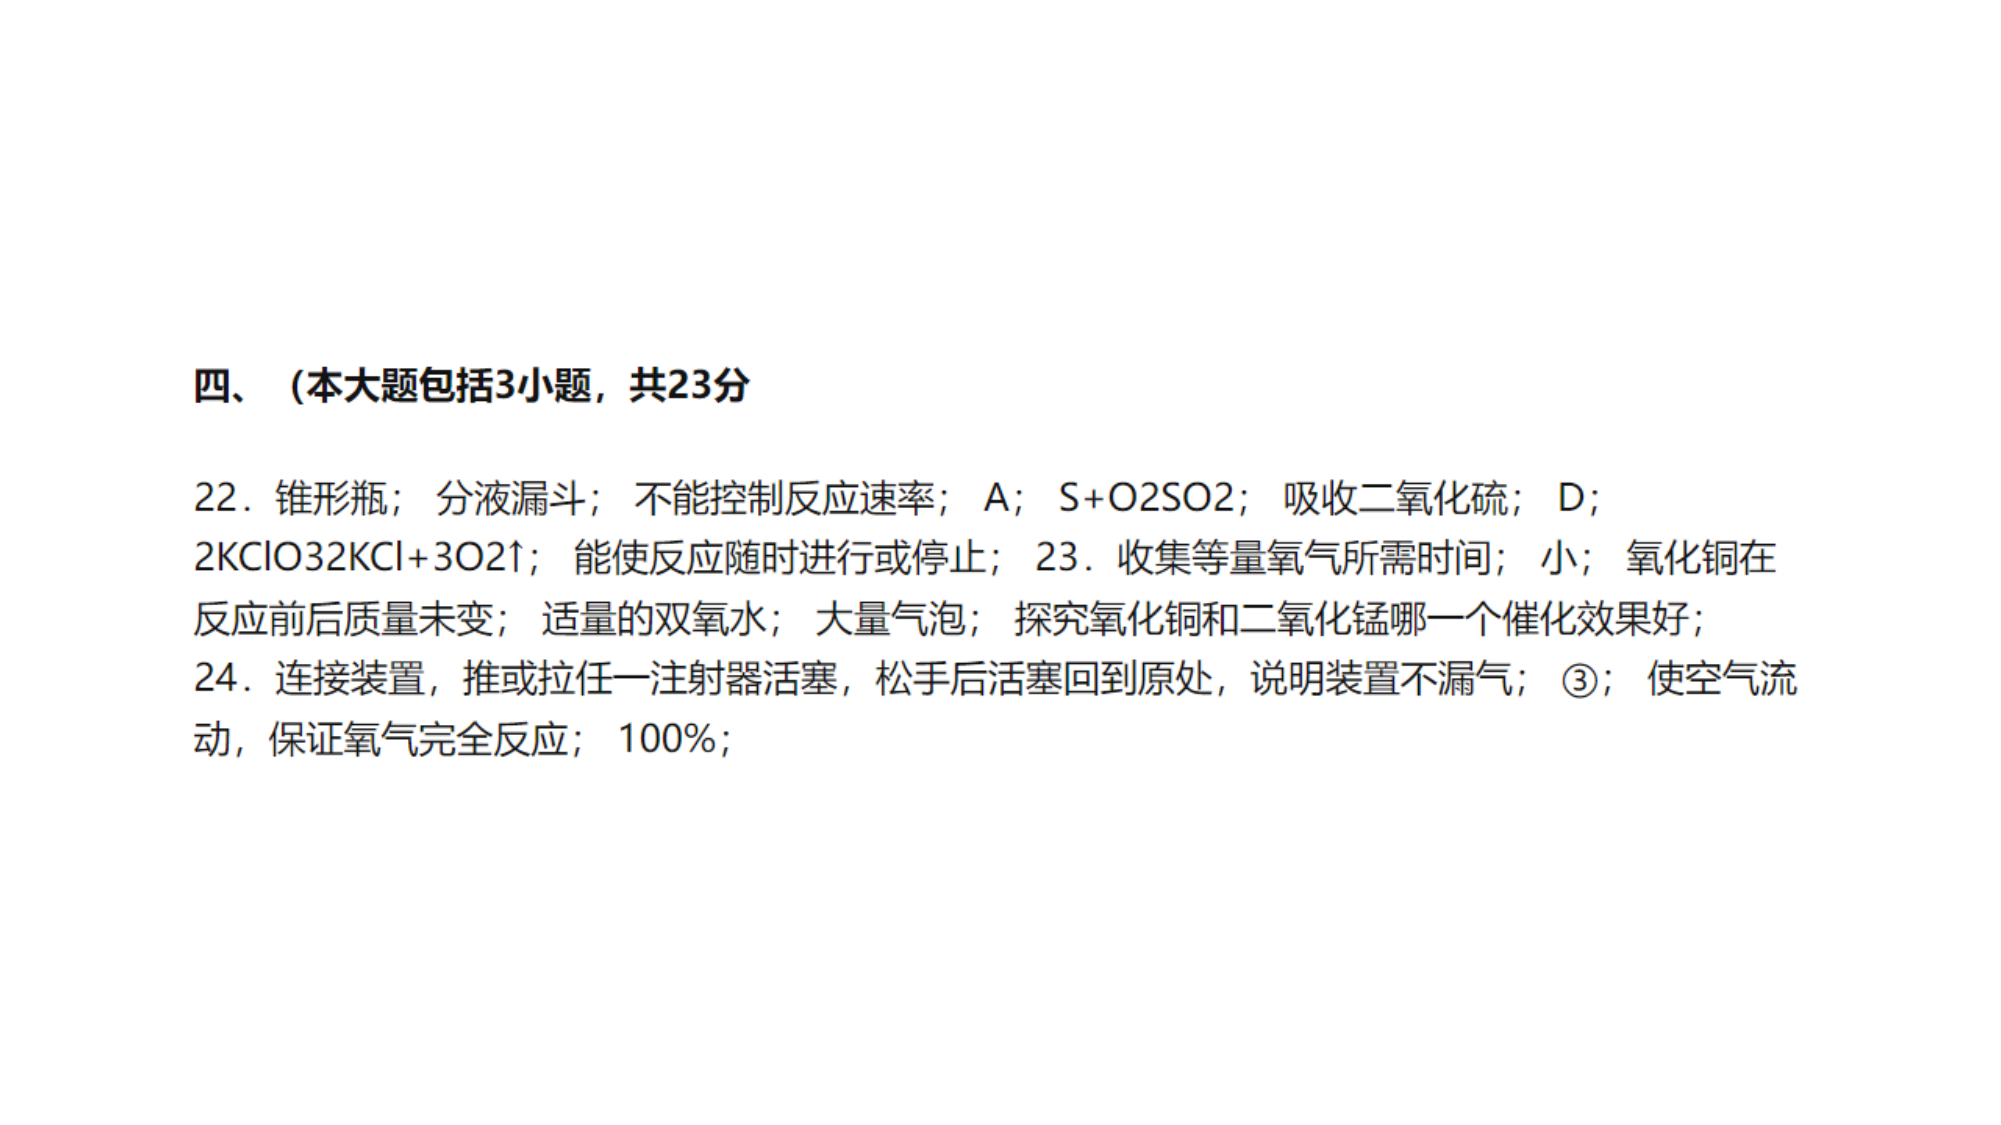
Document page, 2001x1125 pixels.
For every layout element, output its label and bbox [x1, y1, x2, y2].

picture [181, 353, 1818, 771]
